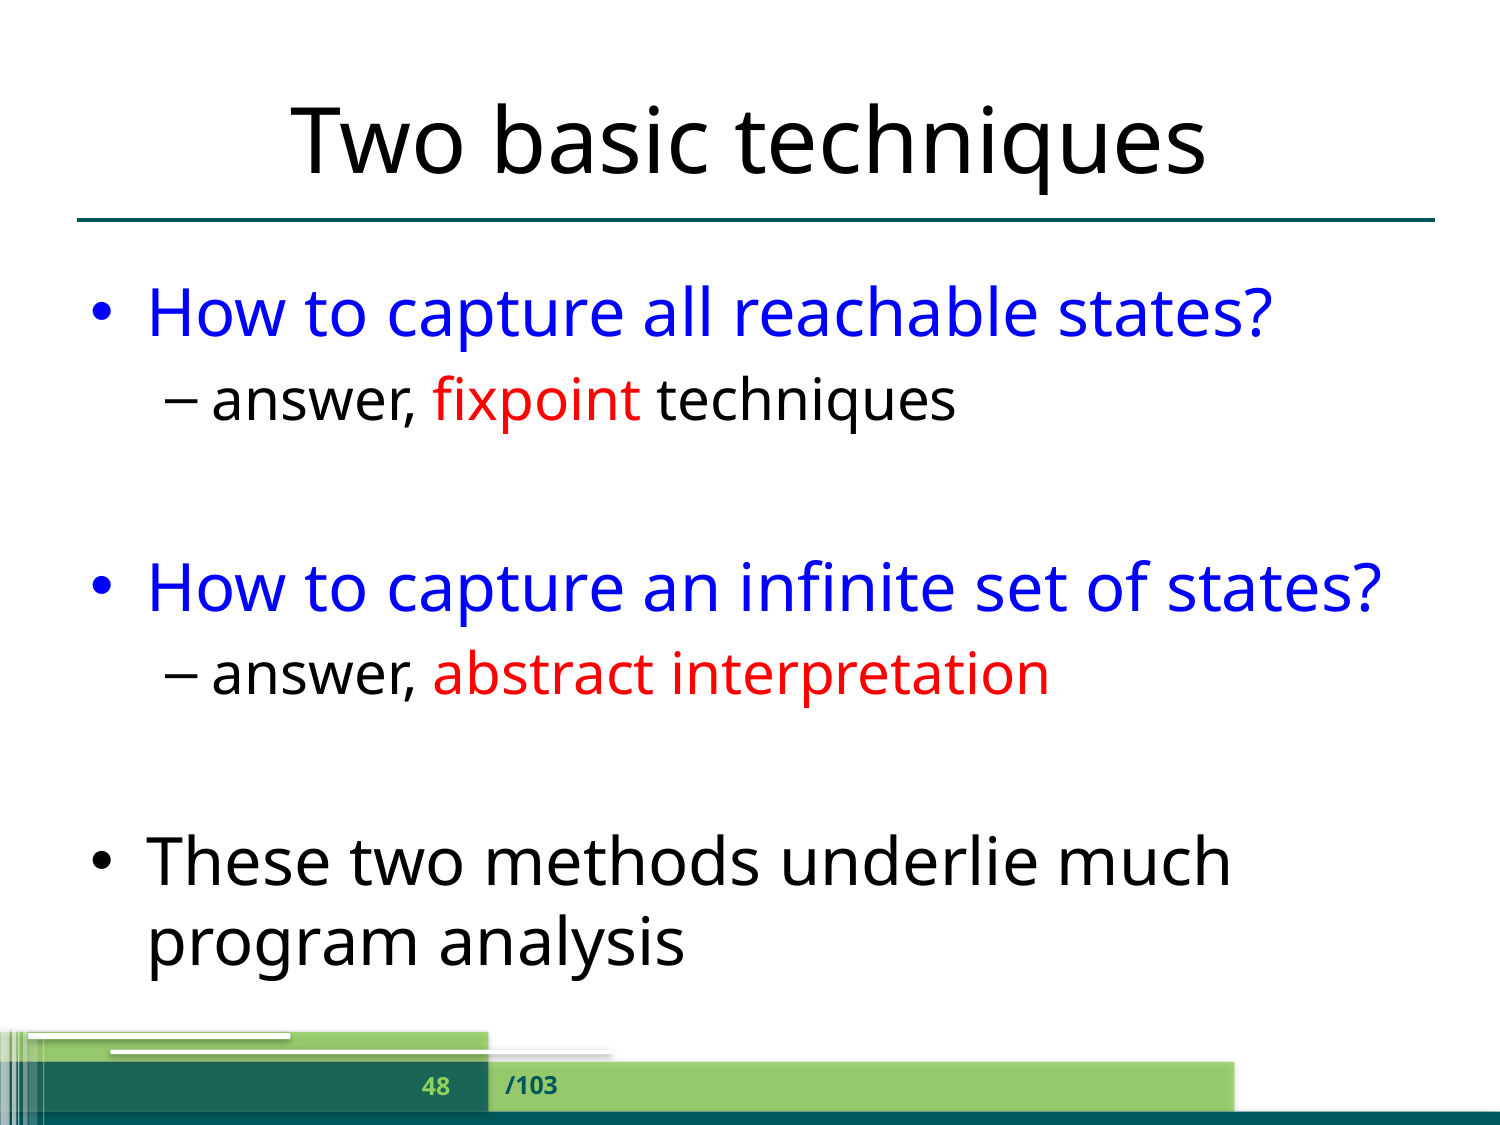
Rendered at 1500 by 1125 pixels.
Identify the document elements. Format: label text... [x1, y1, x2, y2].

footer /103 [490, 1056, 1235, 1117]
slide_number 48 [383, 1057, 489, 1118]
list How to capture all reachable states? answer, fixpoint techniques How to capture an infinite set of states? answer, abstract interpretation These two methods underlie much program analysis [75, 262, 1425, 1005]
title Two basic techniques [75, 66, 1425, 209]
